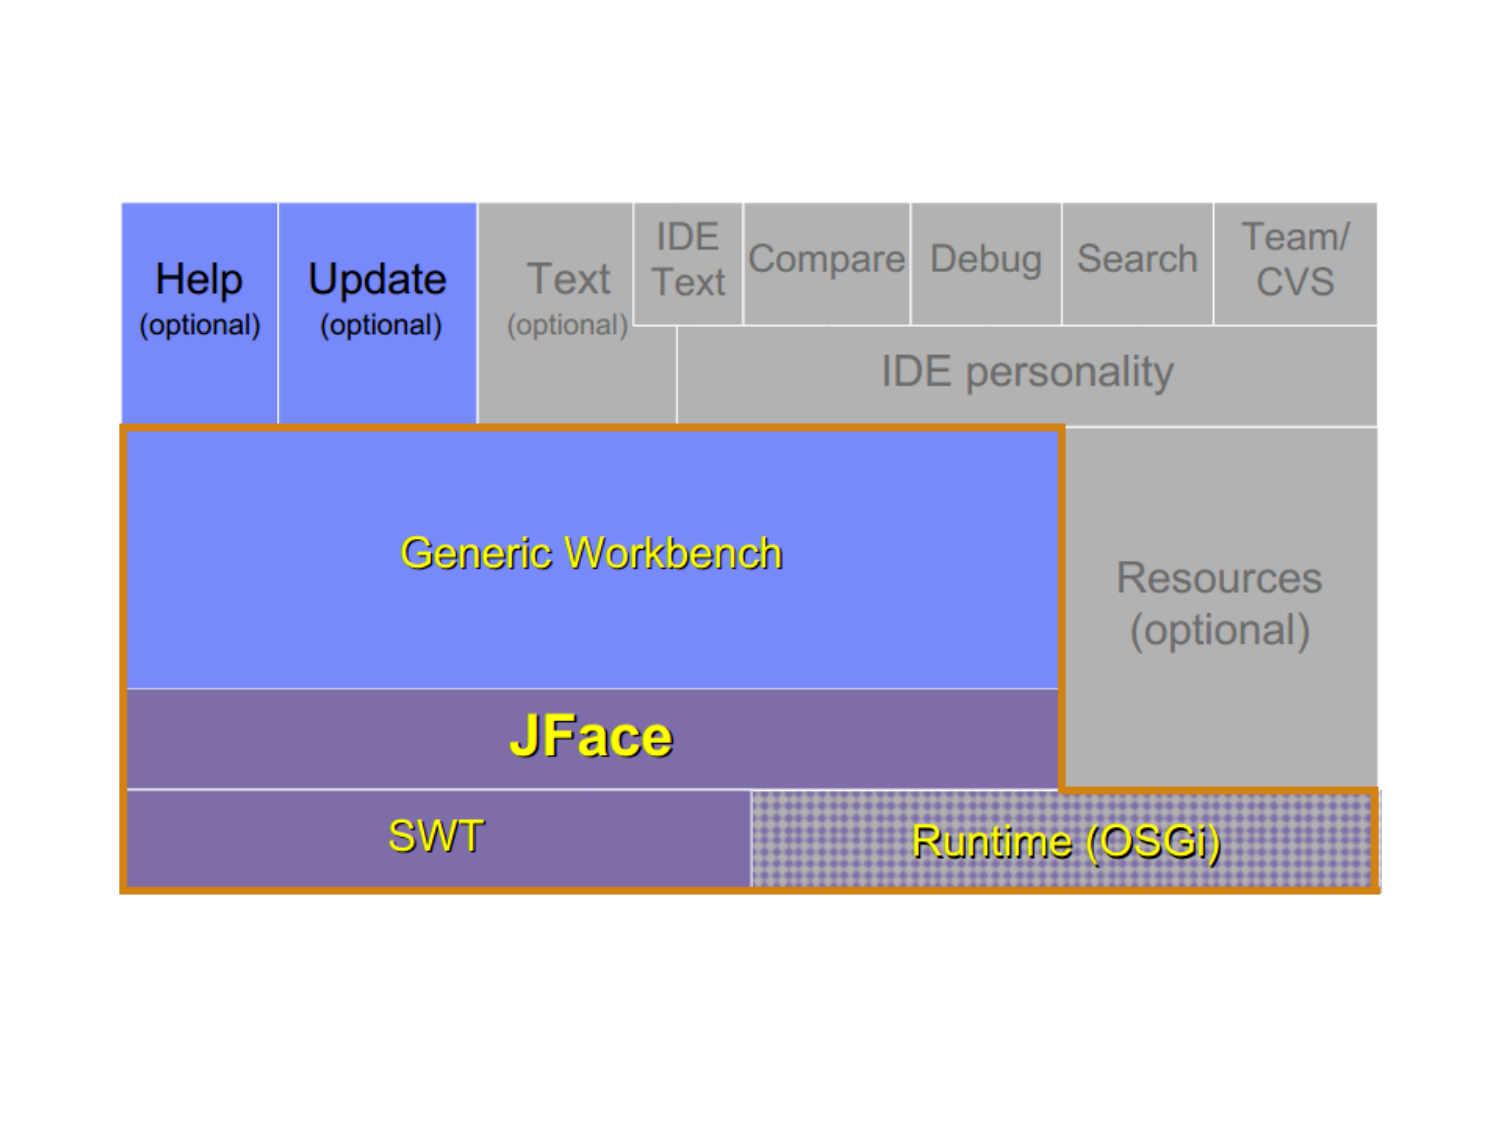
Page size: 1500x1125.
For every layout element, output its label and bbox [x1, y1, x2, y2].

list [118, 200, 1382, 898]
